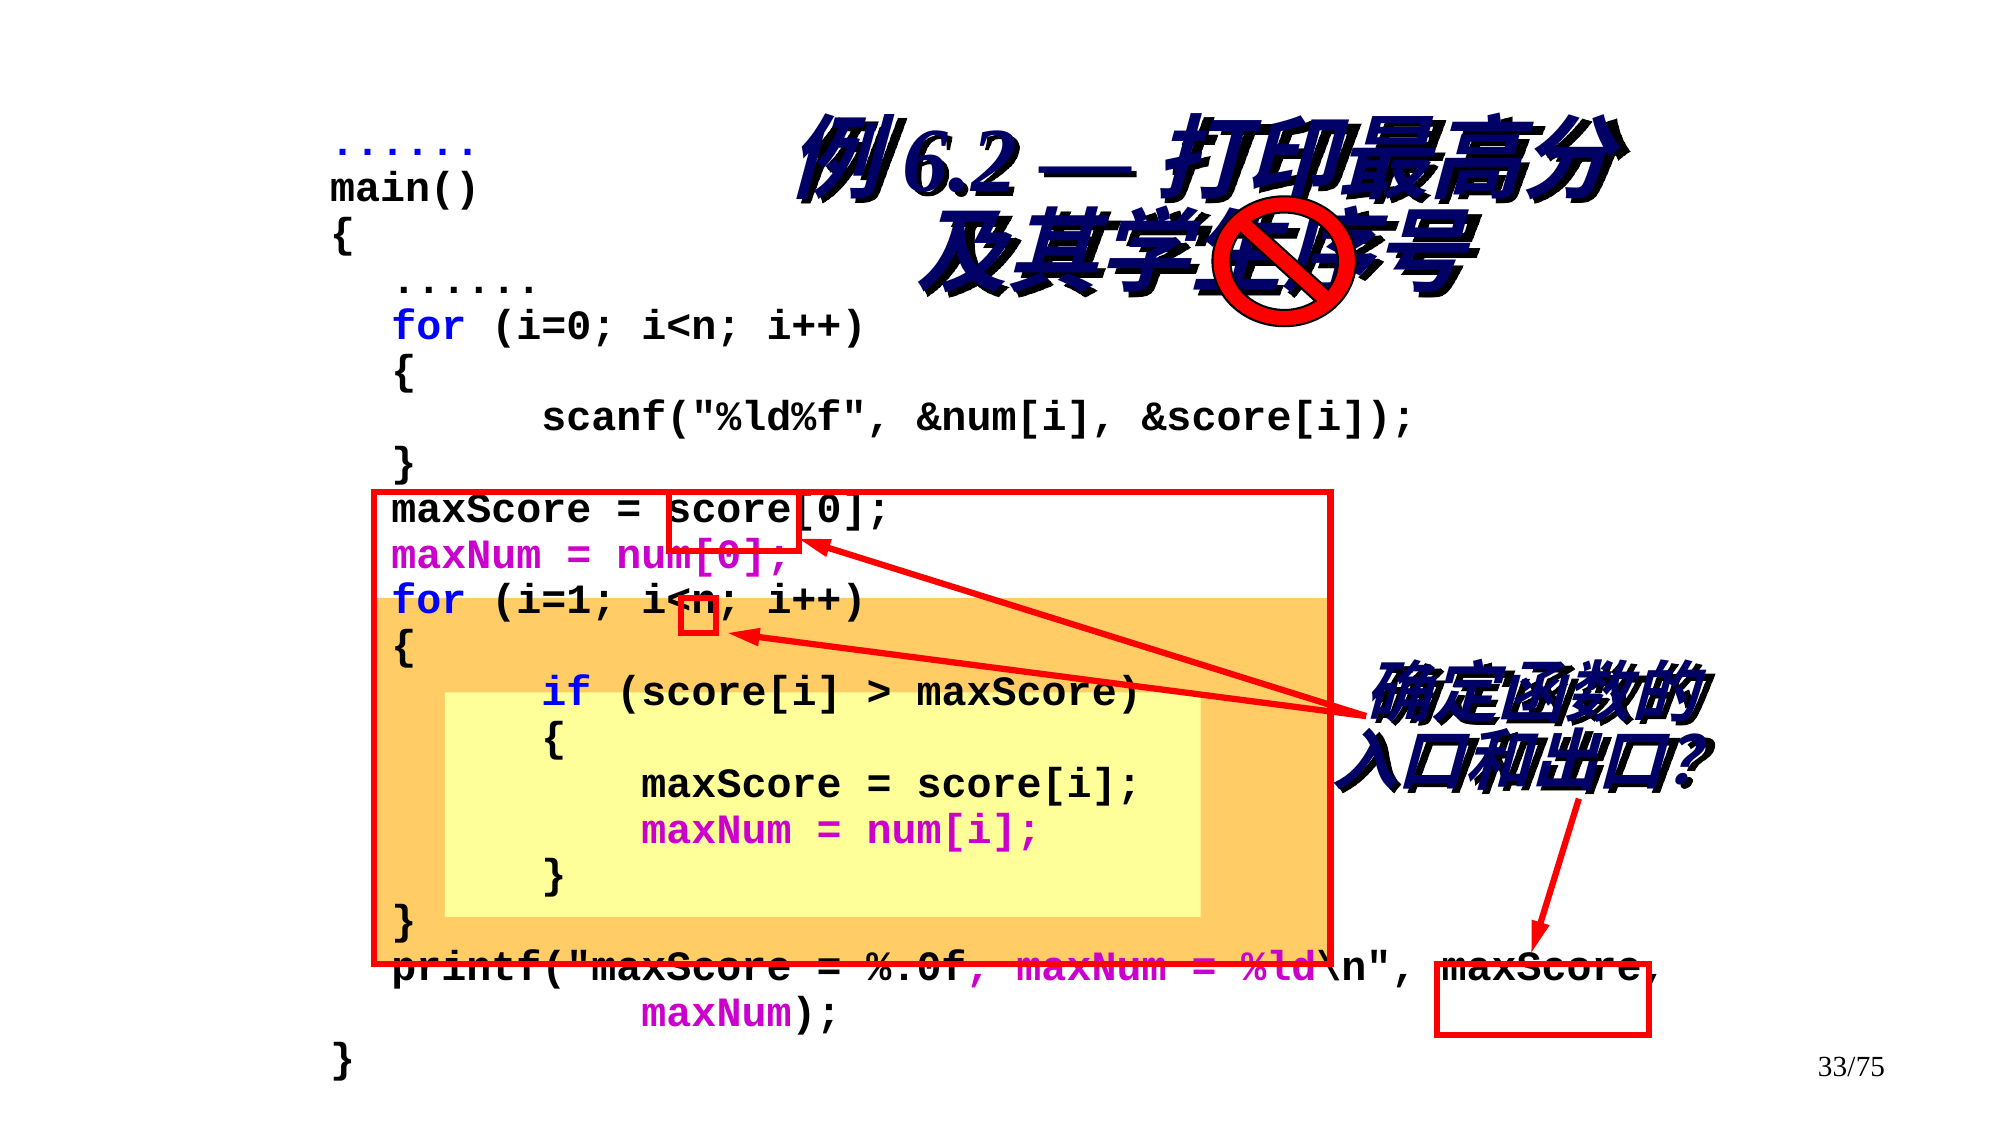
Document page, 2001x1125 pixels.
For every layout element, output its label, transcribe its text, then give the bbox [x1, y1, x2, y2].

text_box [728, 629, 1362, 716]
list ...... main() { ...... for (i=0; i<n; i++) { scanf("%ld%f", &num[i], &score[i]); } maxScore = score[0]; maxNum = num[0]; for (i=1; i<n; i++) { if (score[i] > maxScore) { maxScore = score[i]; maxNum = num[i]; } } printf("maxScore = %.0f, maxNum = %ld\n", maxScore, maxNum); } [314, 117, 1733, 1125]
text_box [669, 491, 800, 551]
text_box [680, 597, 717, 634]
text_box 确定函数的 入口和出口？ [1331, 660, 1768, 799]
text_box [1531, 798, 1579, 953]
text_box [1212, 196, 1356, 327]
text_box [1436, 964, 1650, 1035]
title 例6.2 —打印最高分 及其学生序号 [692, 140, 1710, 280]
text_box [799, 538, 1367, 717]
text_box [373, 491, 1331, 965]
